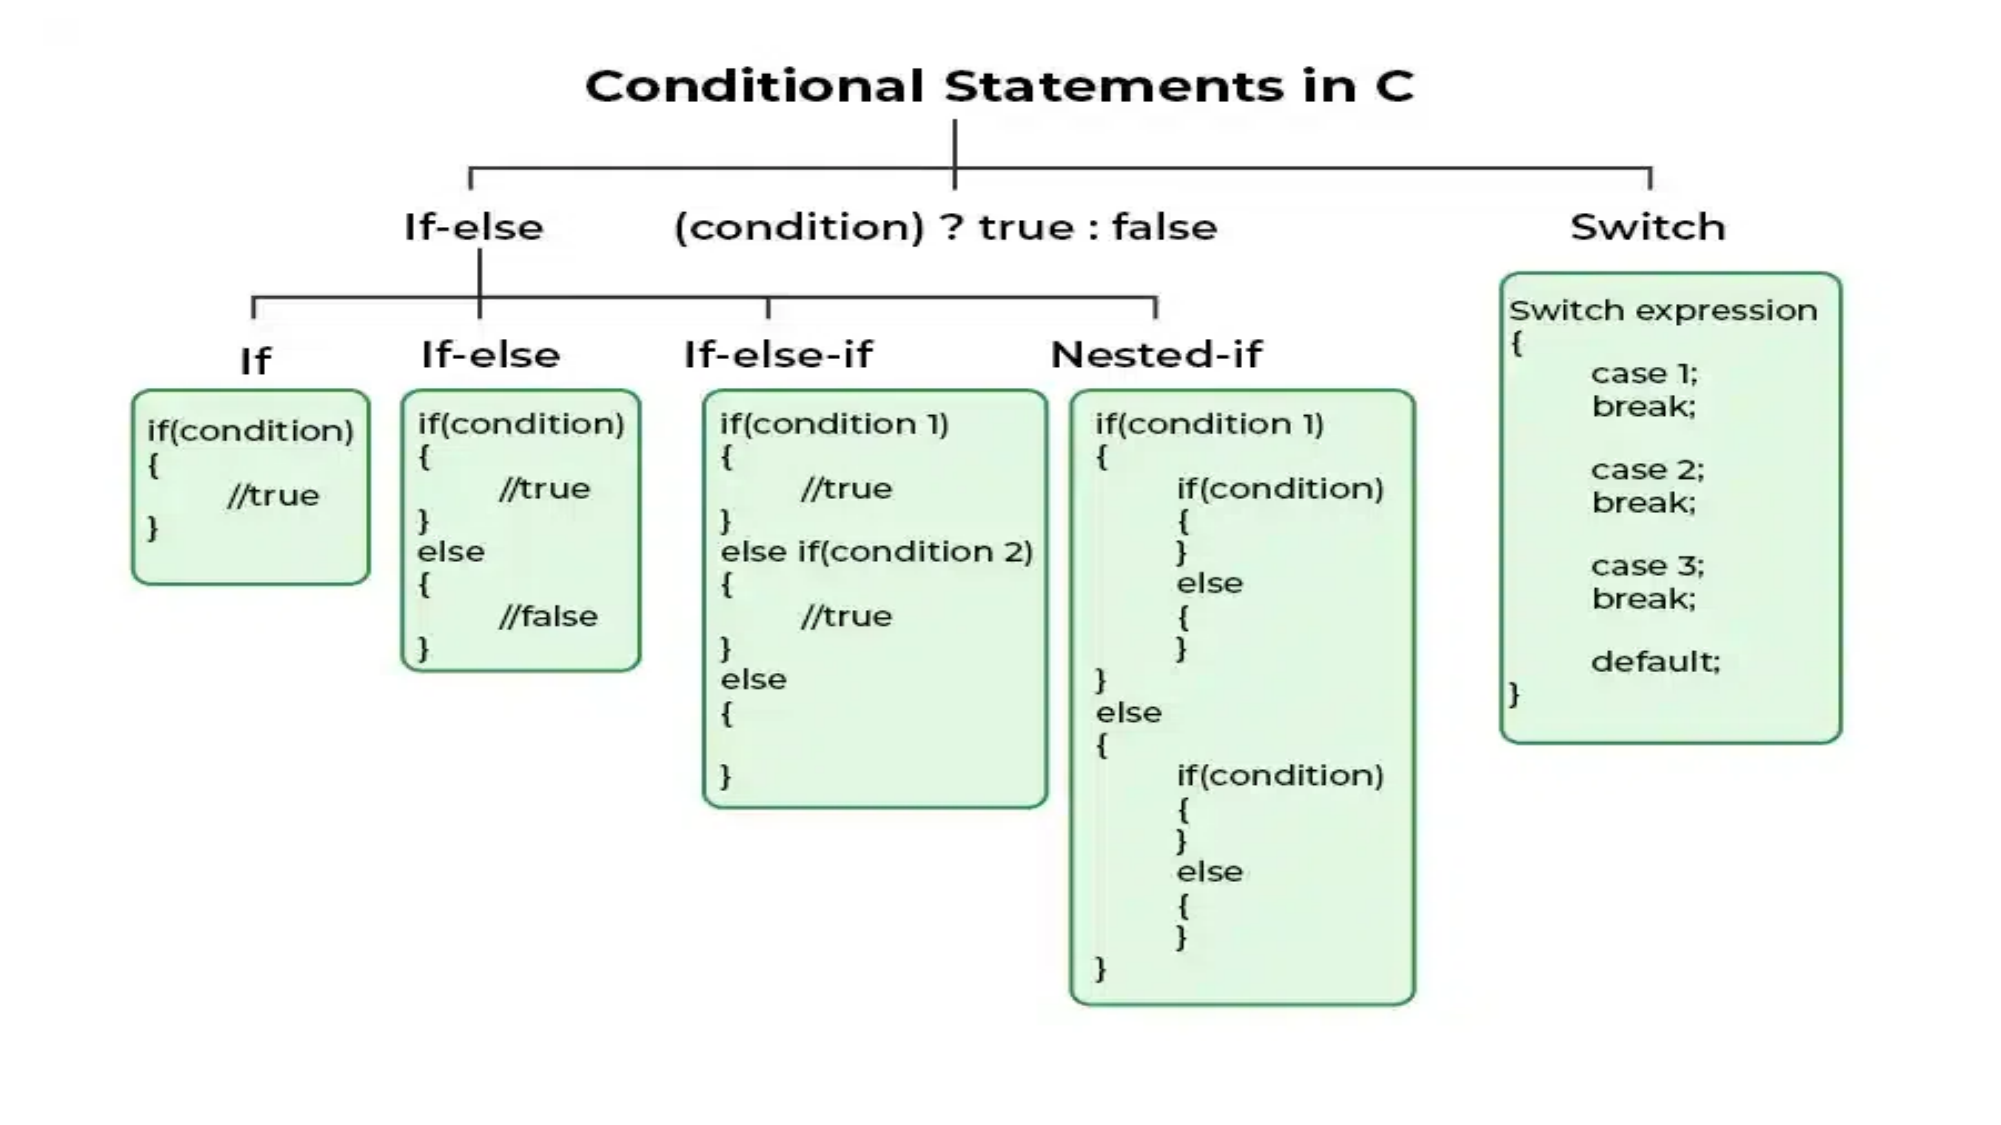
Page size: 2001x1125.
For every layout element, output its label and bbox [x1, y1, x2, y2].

picture [43, 18, 1957, 1041]
